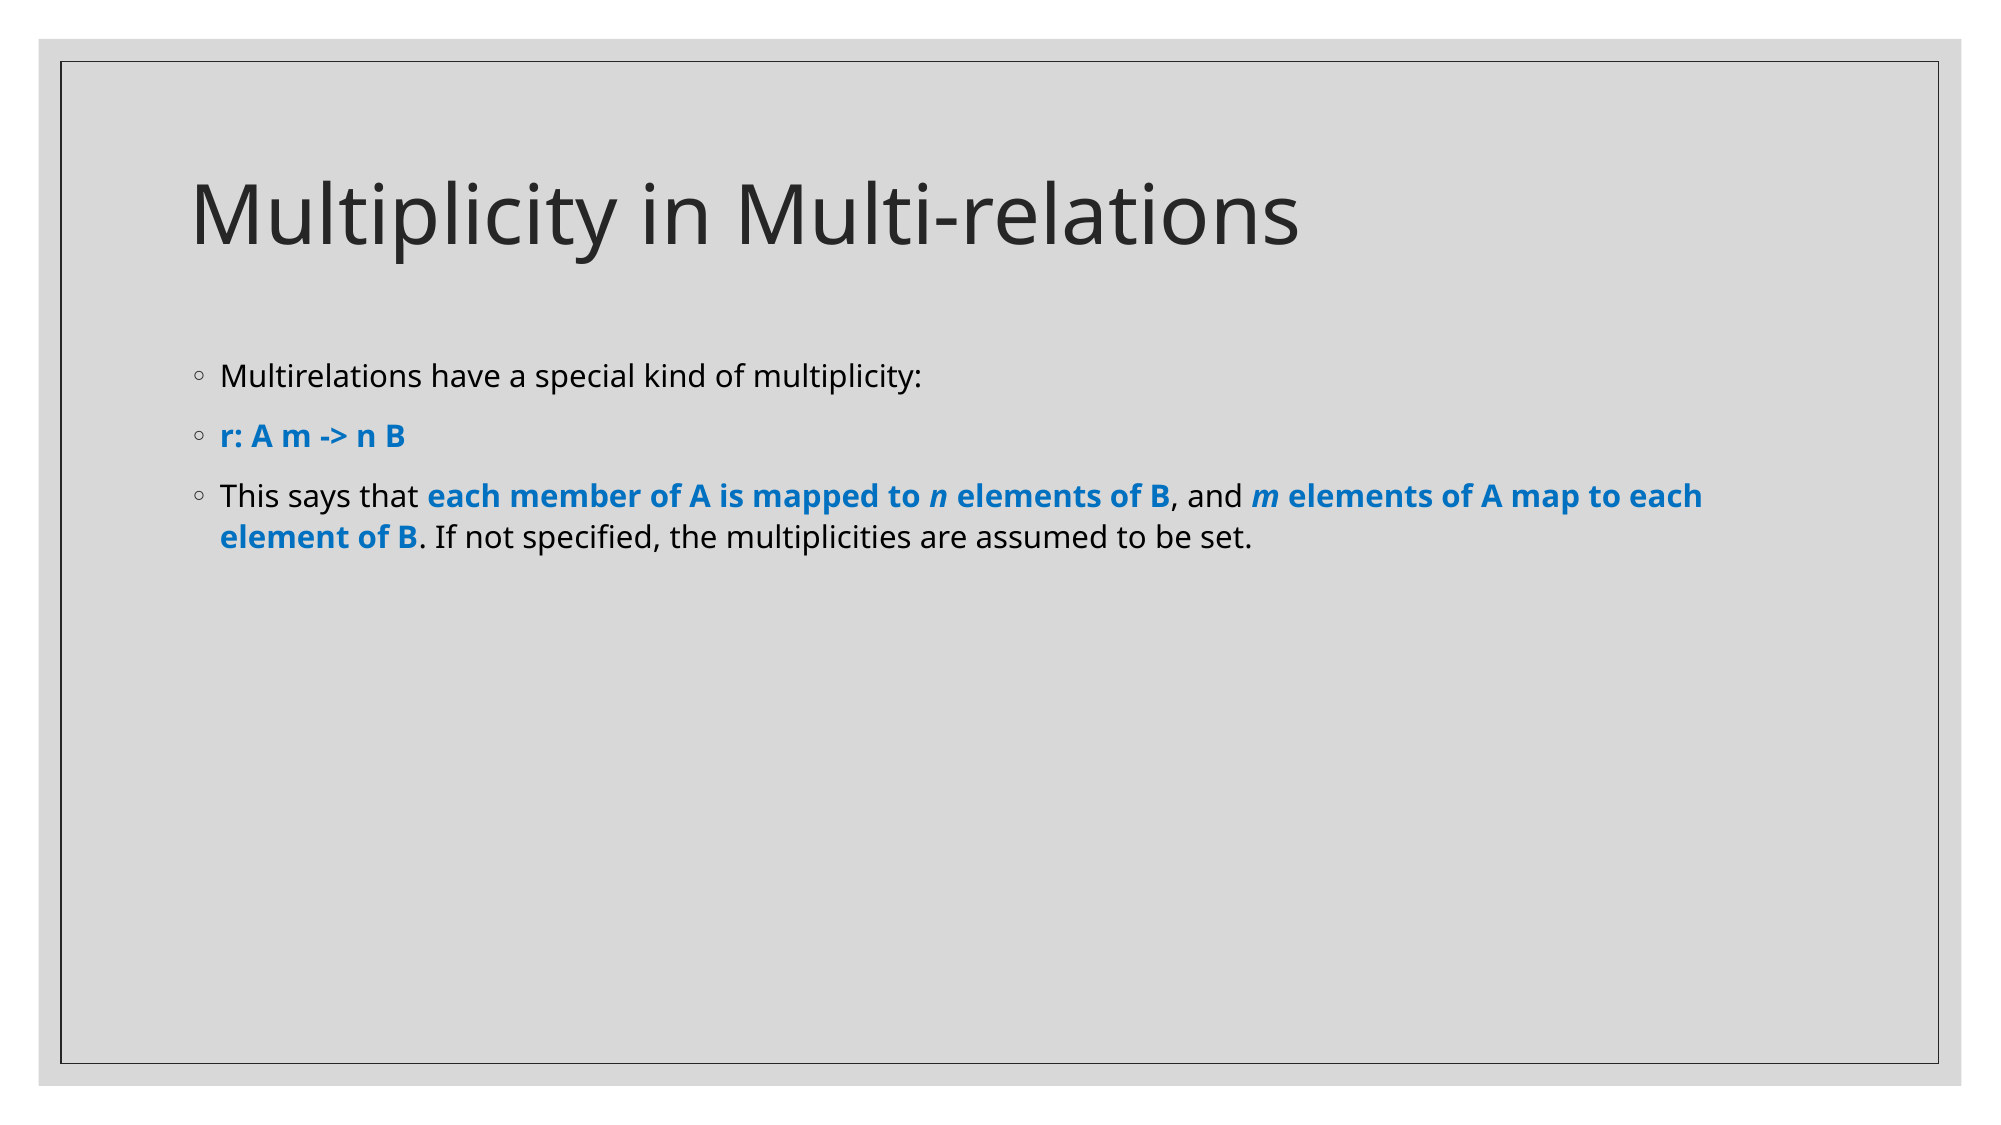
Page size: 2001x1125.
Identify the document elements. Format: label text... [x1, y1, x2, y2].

title Multiplicity in Multi-relations [174, 105, 1825, 331]
list Multirelations have a special kind of multiplicity: r: A m -> n B This says that each member of A is mapped to n elements of B, and m elements of A map to each element of B. If not specified, the multiplicities are assumed to be set. [174, 345, 1825, 977]
